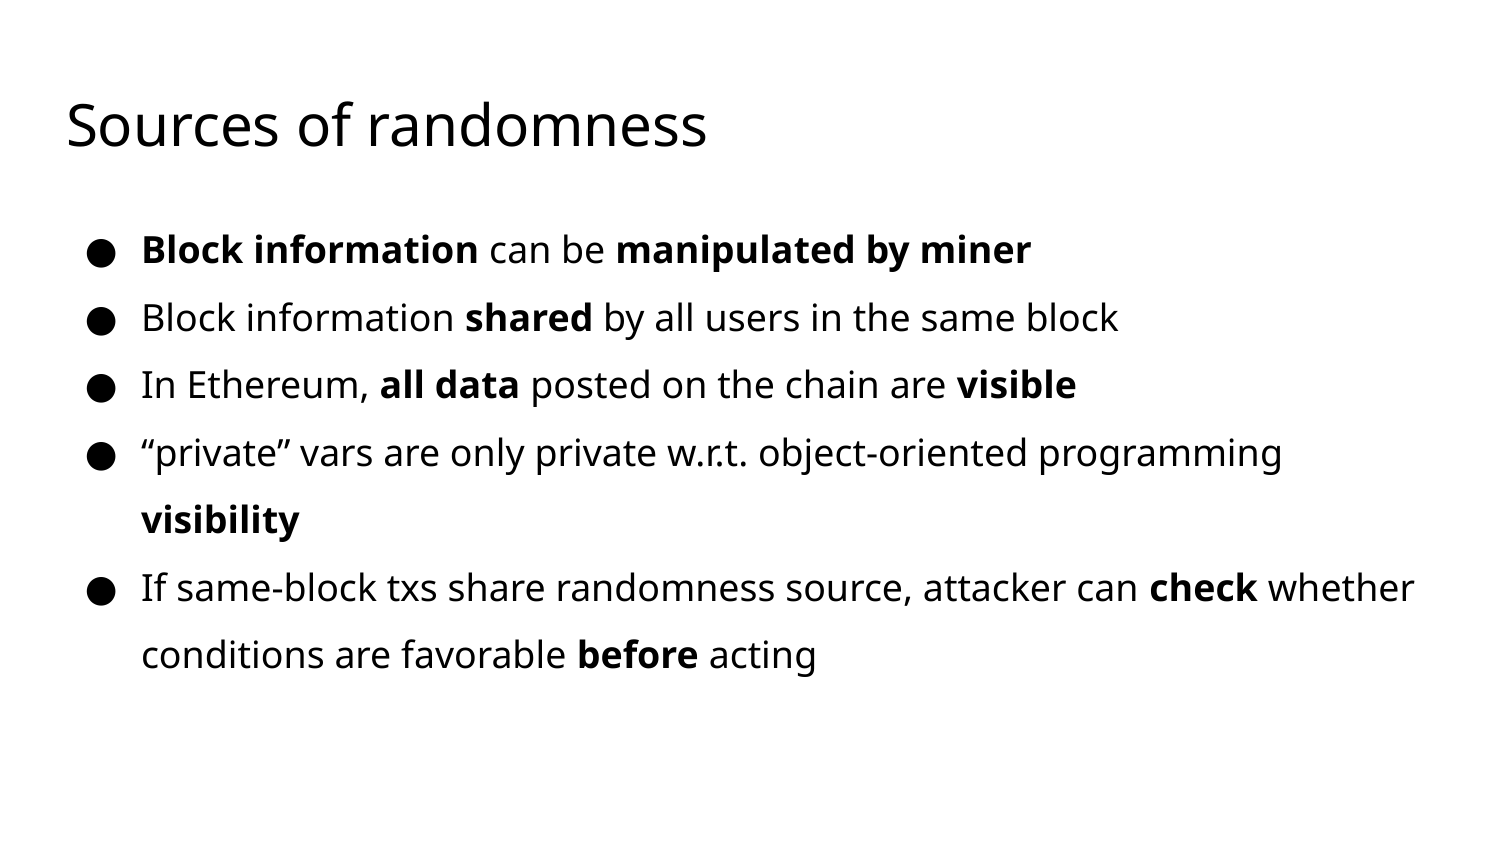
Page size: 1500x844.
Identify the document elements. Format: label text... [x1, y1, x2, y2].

list Block information can be manipulated by miner Block information shared by all users in the same block In Ethereum, all data posted on the chain are visible “private” vars are only private w.r.t. object-oriented programming visibility If same-block txs share randomness source, attacker can check whether conditions are favorable before acting [51, 189, 1449, 823]
title Sources of randomness [51, 72, 1449, 167]
